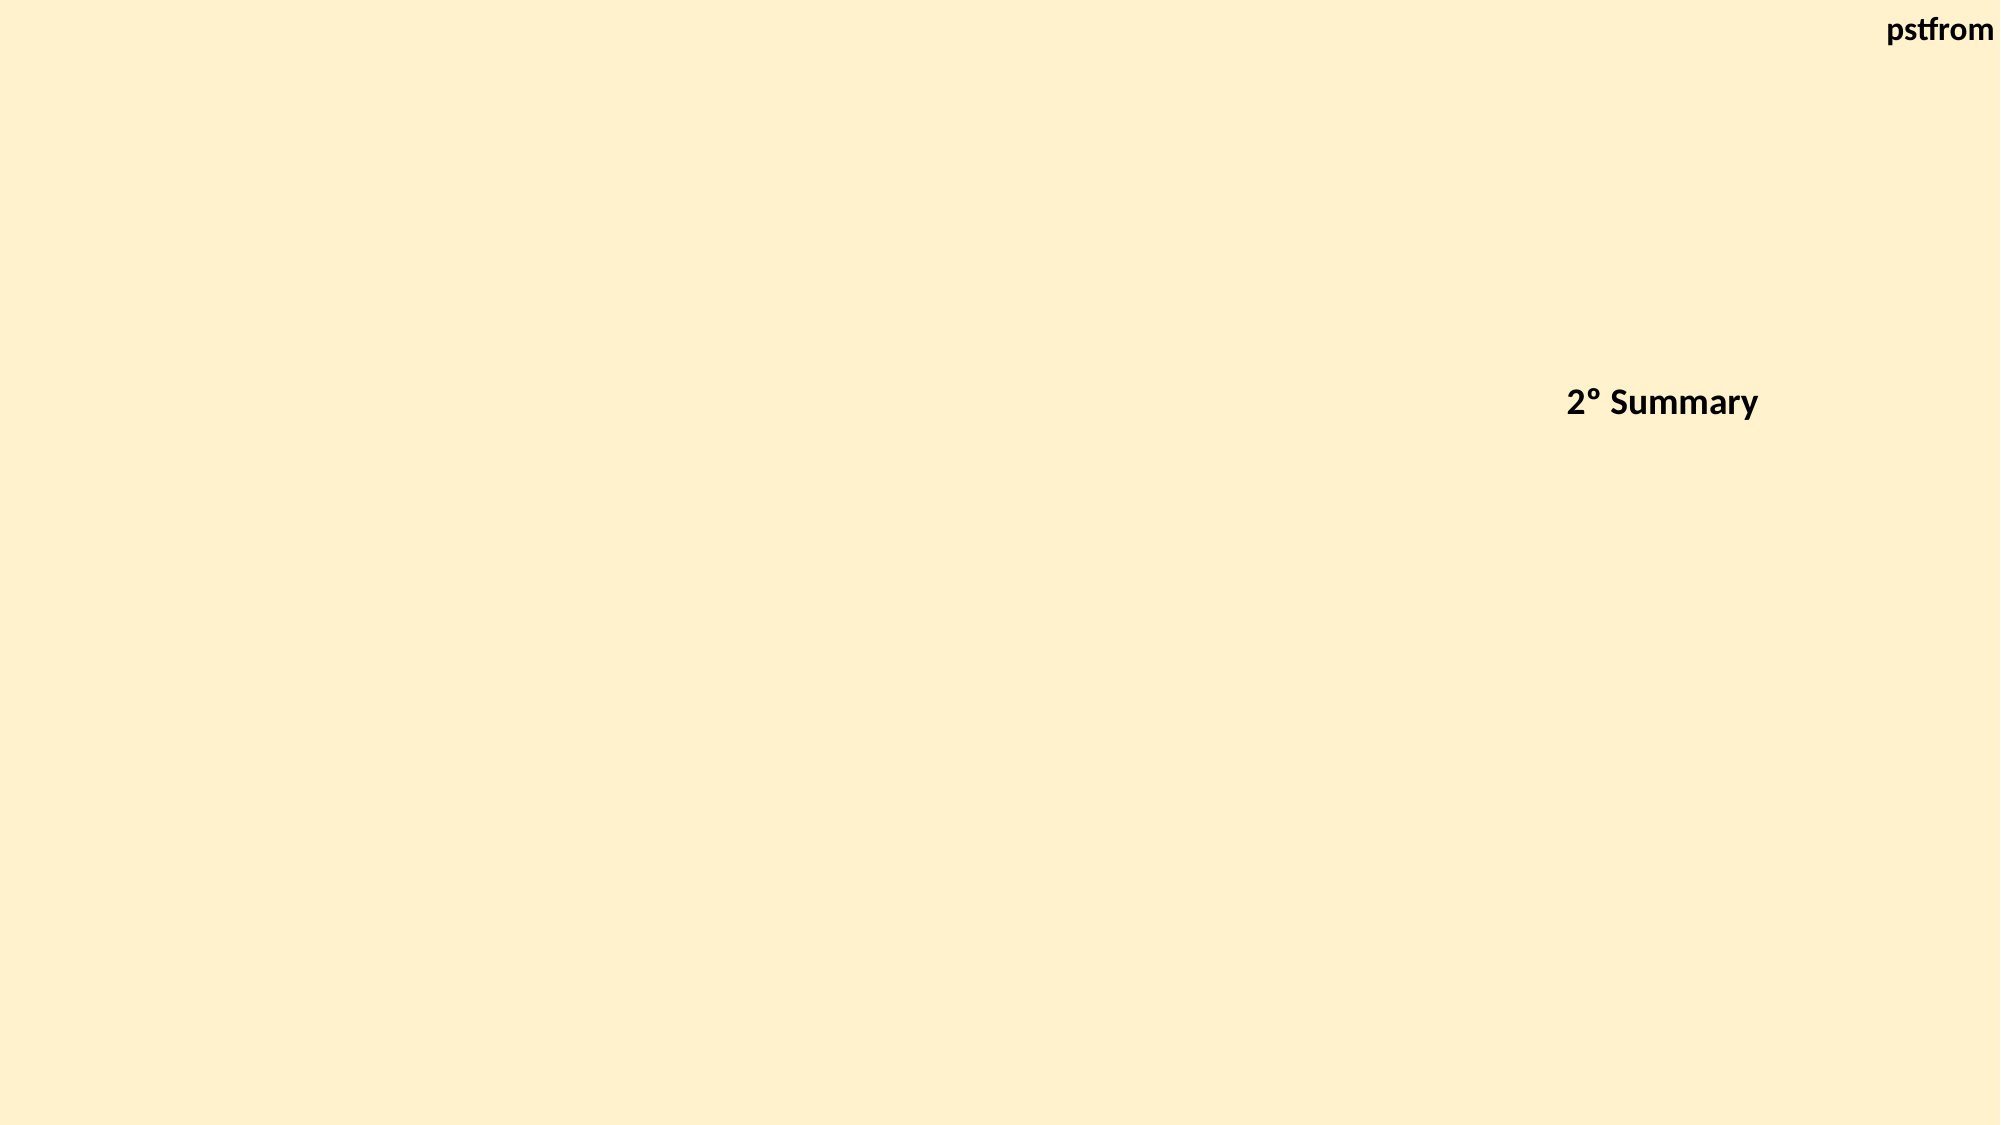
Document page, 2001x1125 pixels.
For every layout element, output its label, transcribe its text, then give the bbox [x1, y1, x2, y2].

text_box 2º Summary [1315, 369, 1774, 430]
text_box pstfrom [1607, 0, 2000, 55]
